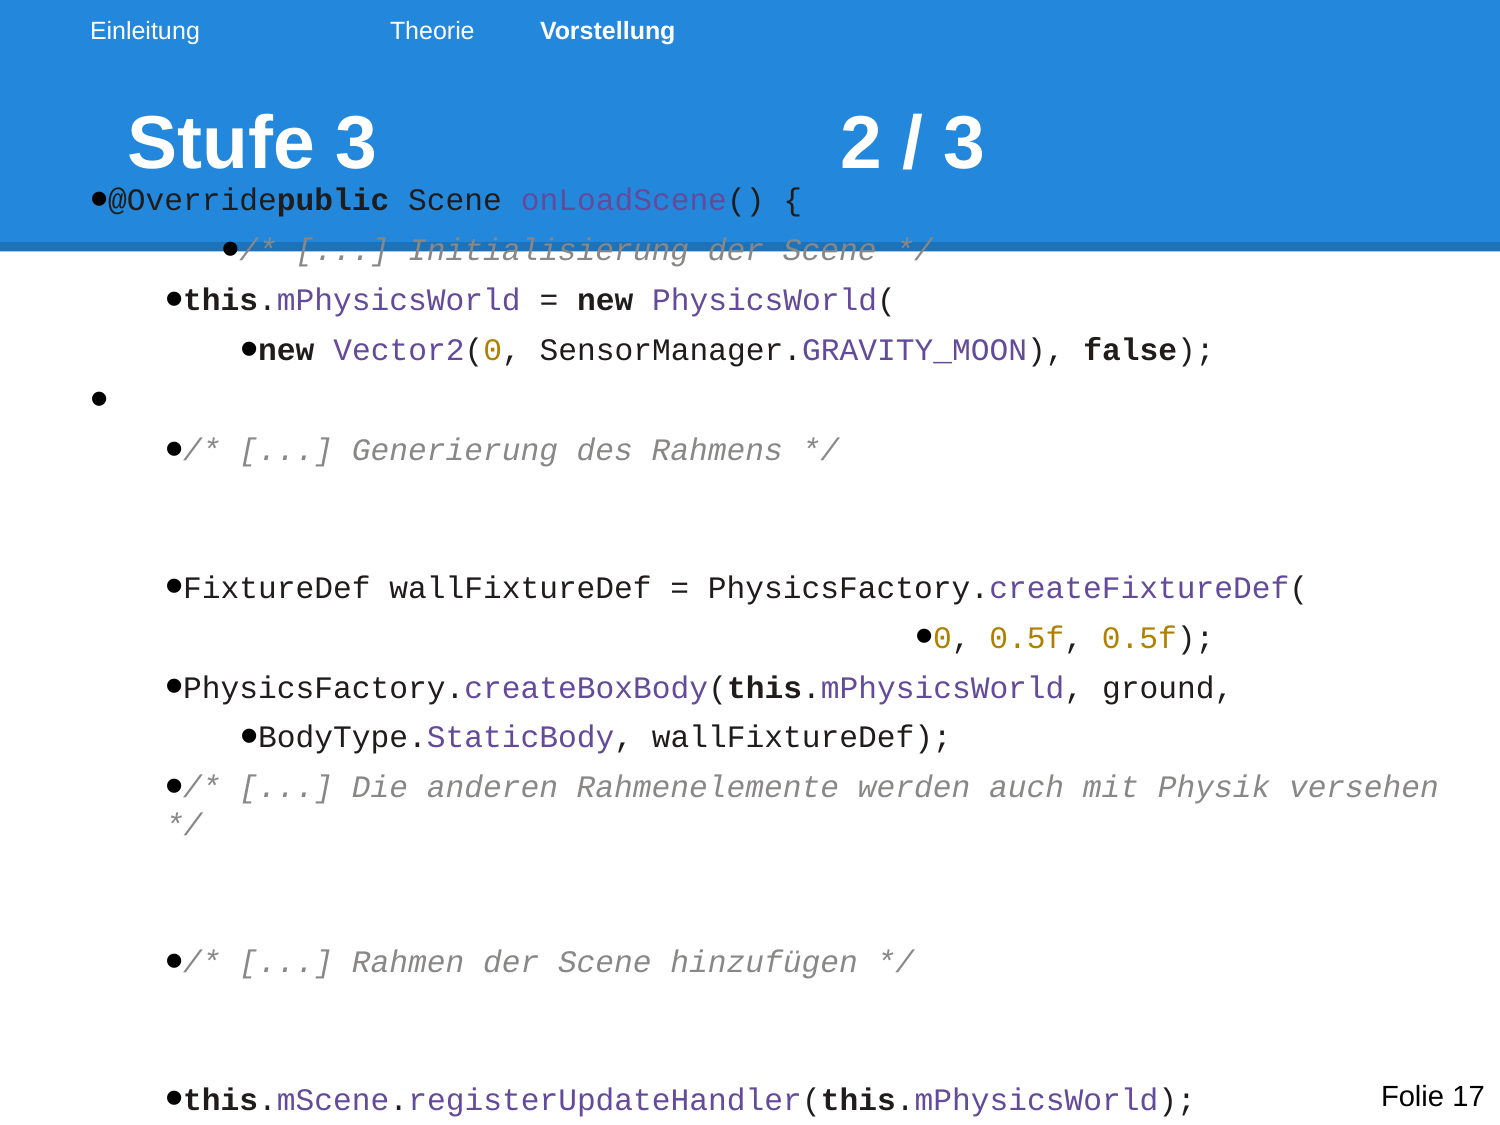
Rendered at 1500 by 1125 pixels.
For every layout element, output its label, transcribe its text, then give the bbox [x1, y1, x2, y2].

title Stufe 3 2 / 3 [75, 29, 1425, 164]
list @Overridepublic Scene onLoadScene() { /* [...] Initialisierung der Scene */ this.mPhysicsWorld = new PhysicsWorld( new Vector2(0, SensorManager.GRAVITY_MOON), false); /* [...] Generierung des Rahmens */ FixtureDef wallFixtureDef = PhysicsFactory.createFixtureDef( 0, 0.5f, 0.5f); PhysicsFactory.createBoxBody(this.mPhysicsWorld, ground, BodyType.StaticBody, wallFixtureDef); /* [...] Die anderen Rahmenelemente werden auch mit Physik versehen */ /* [...] Rahmen der Scene hinzufügen */ this.mScene.registerUpdateHandler(this.mPhysicsWorld); } [75, 164, 1500, 1125]
text_box Folie 17 [1299, 1062, 1500, 1125]
text_box Einleitung Theorie Vorstellung [75, 0, 1409, 60]
